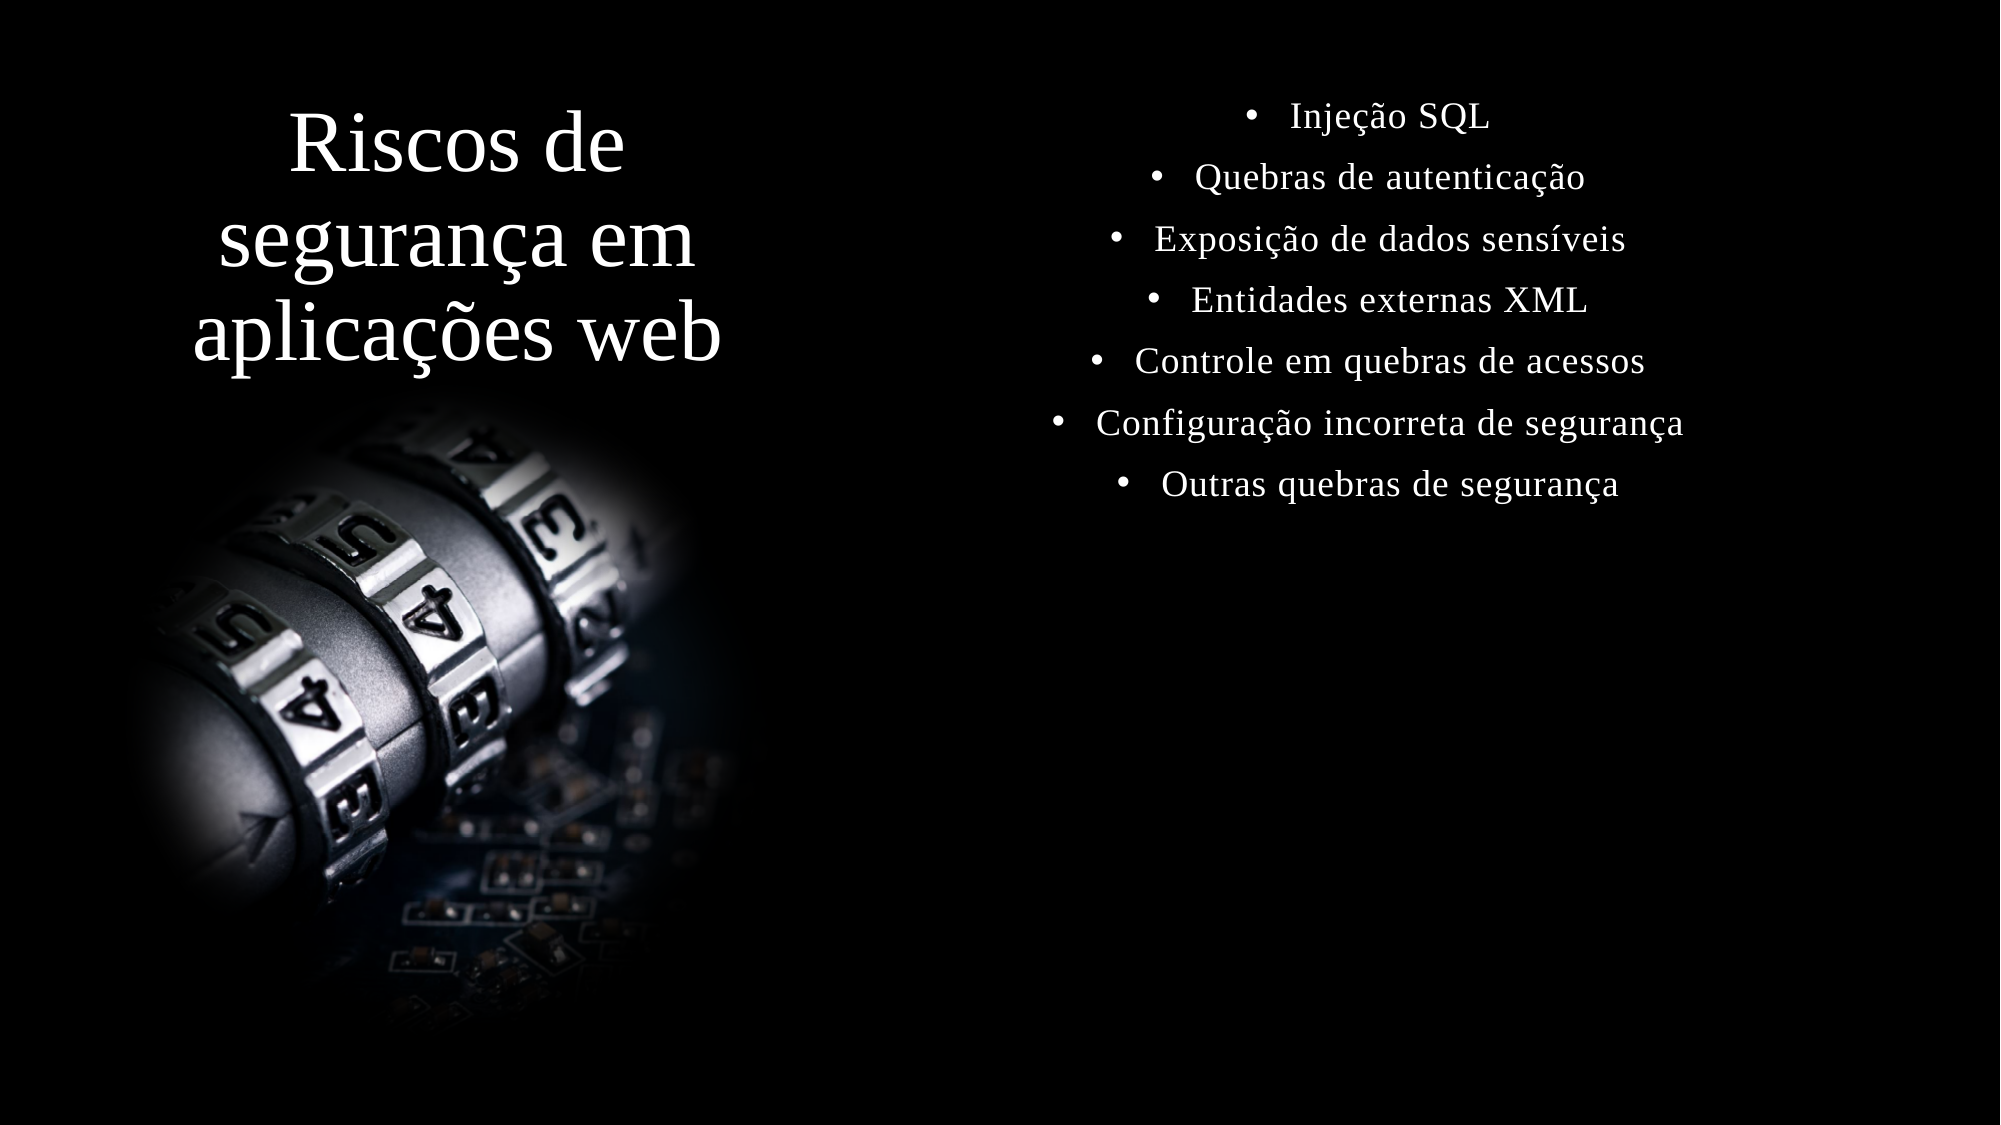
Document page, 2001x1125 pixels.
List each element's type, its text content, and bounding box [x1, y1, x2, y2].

title Riscos de segurança em aplicações web [88, 88, 827, 409]
picture [94, 355, 805, 1065]
subtitle Injeção SQL Quebras de autenticação Exposição de dados sensíveis Entidades externas XML Controle em quebras de acessos Configuração incorreta de segurança Outras quebras de segurança [858, 88, 1910, 1035]
